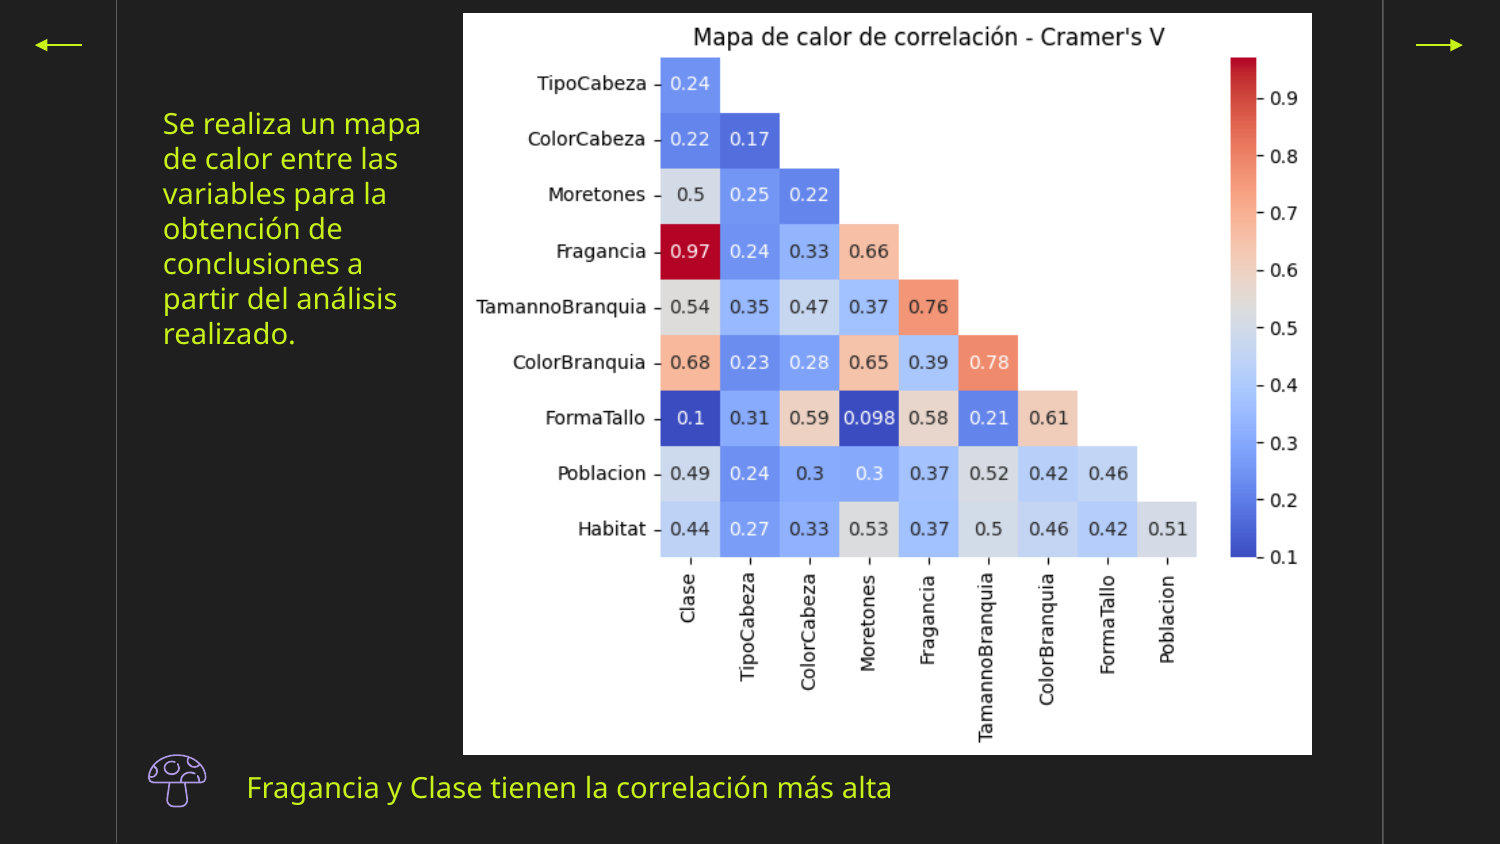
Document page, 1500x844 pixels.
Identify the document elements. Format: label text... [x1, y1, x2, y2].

text_box Se realiza un mapa de calor entre las variables para la obtención de conclusiones a partir del análisis realizado. [147, 90, 438, 365]
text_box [147, 753, 207, 808]
picture [463, 13, 1312, 755]
text_box Fragancia y Clase tienen la correlación más alta [231, 754, 1050, 820]
